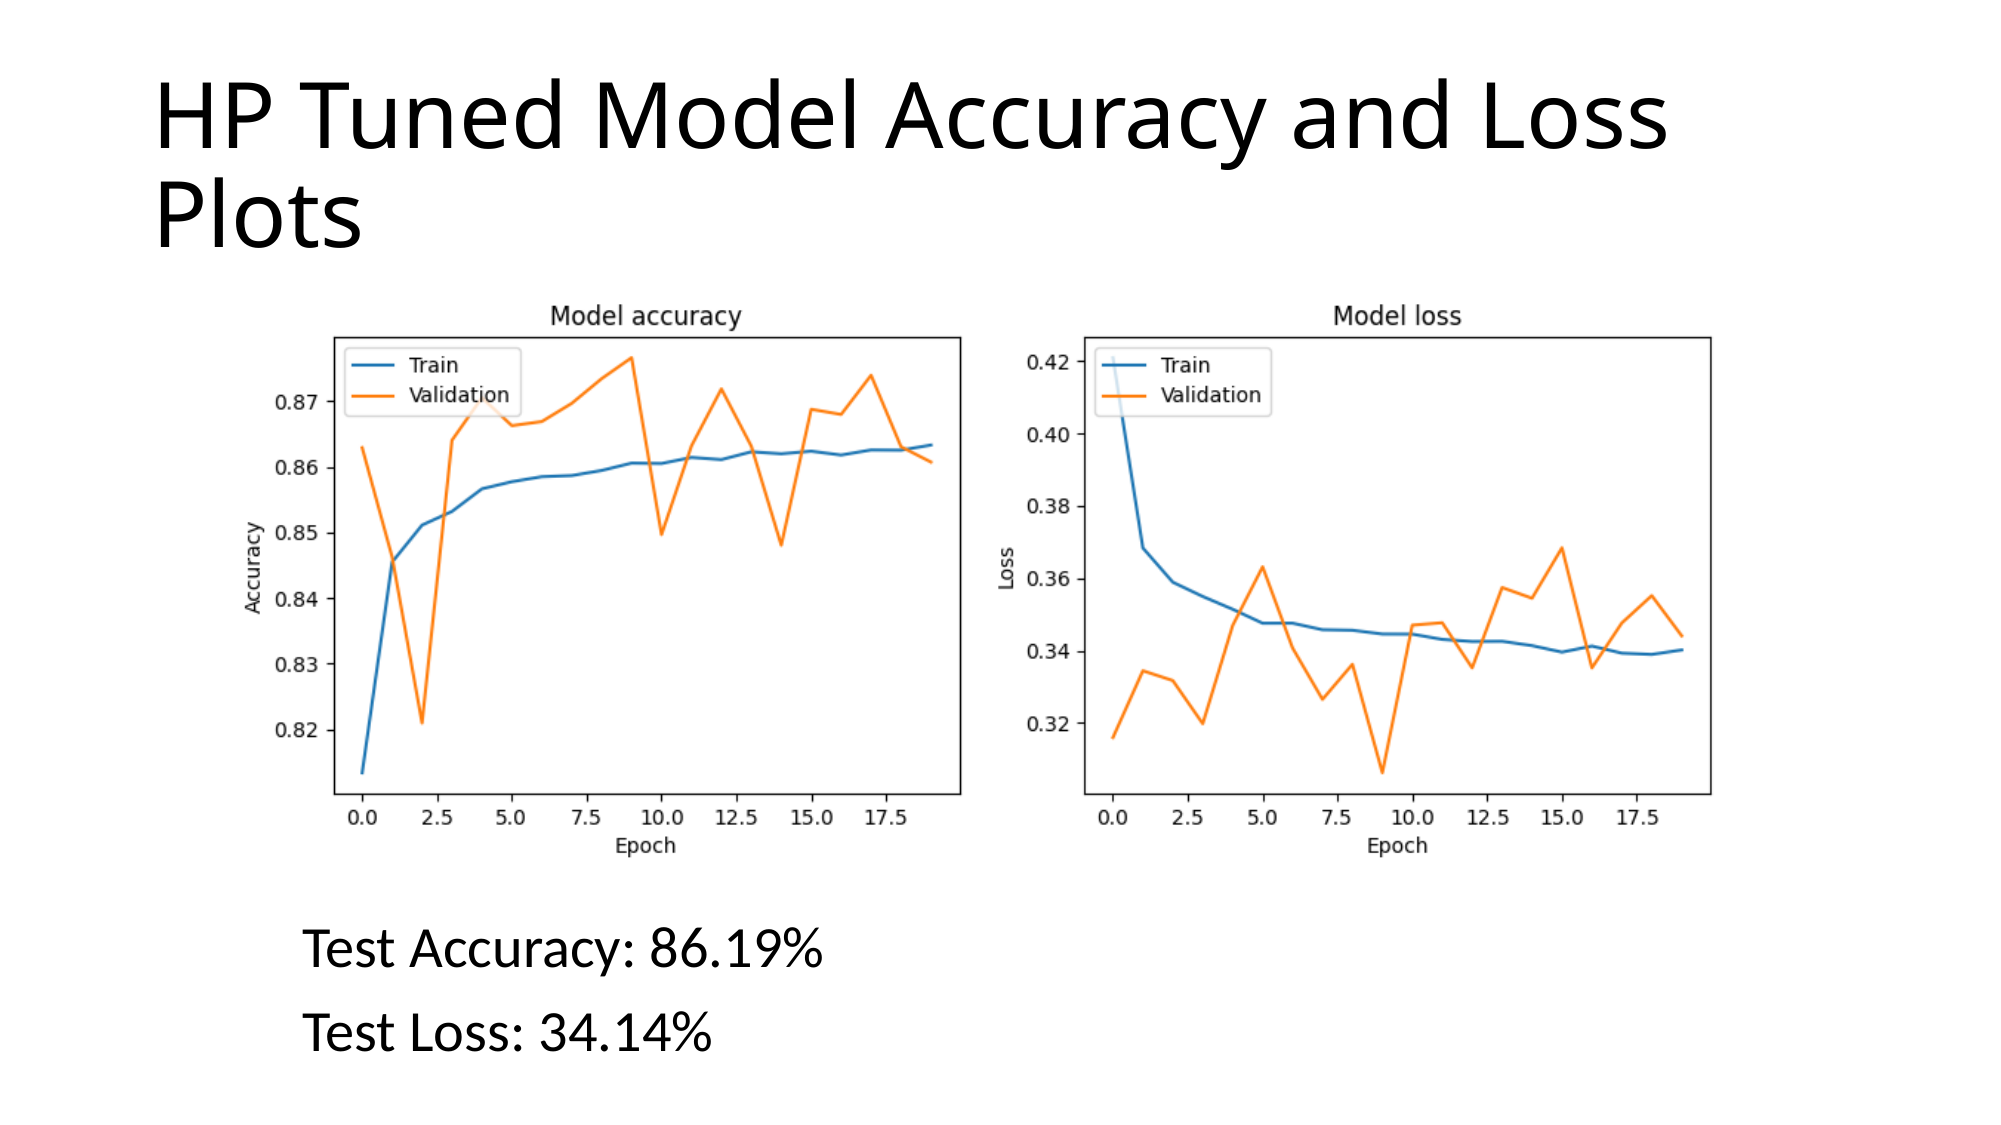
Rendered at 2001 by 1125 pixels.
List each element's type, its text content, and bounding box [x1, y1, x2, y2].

list Test Accuracy: 86.19% Test Loss: 34.14% [137, 909, 1863, 1087]
picture [112, 266, 1888, 859]
title HP Tuned Model Accuracy and Loss Plots [137, 59, 1863, 266]
